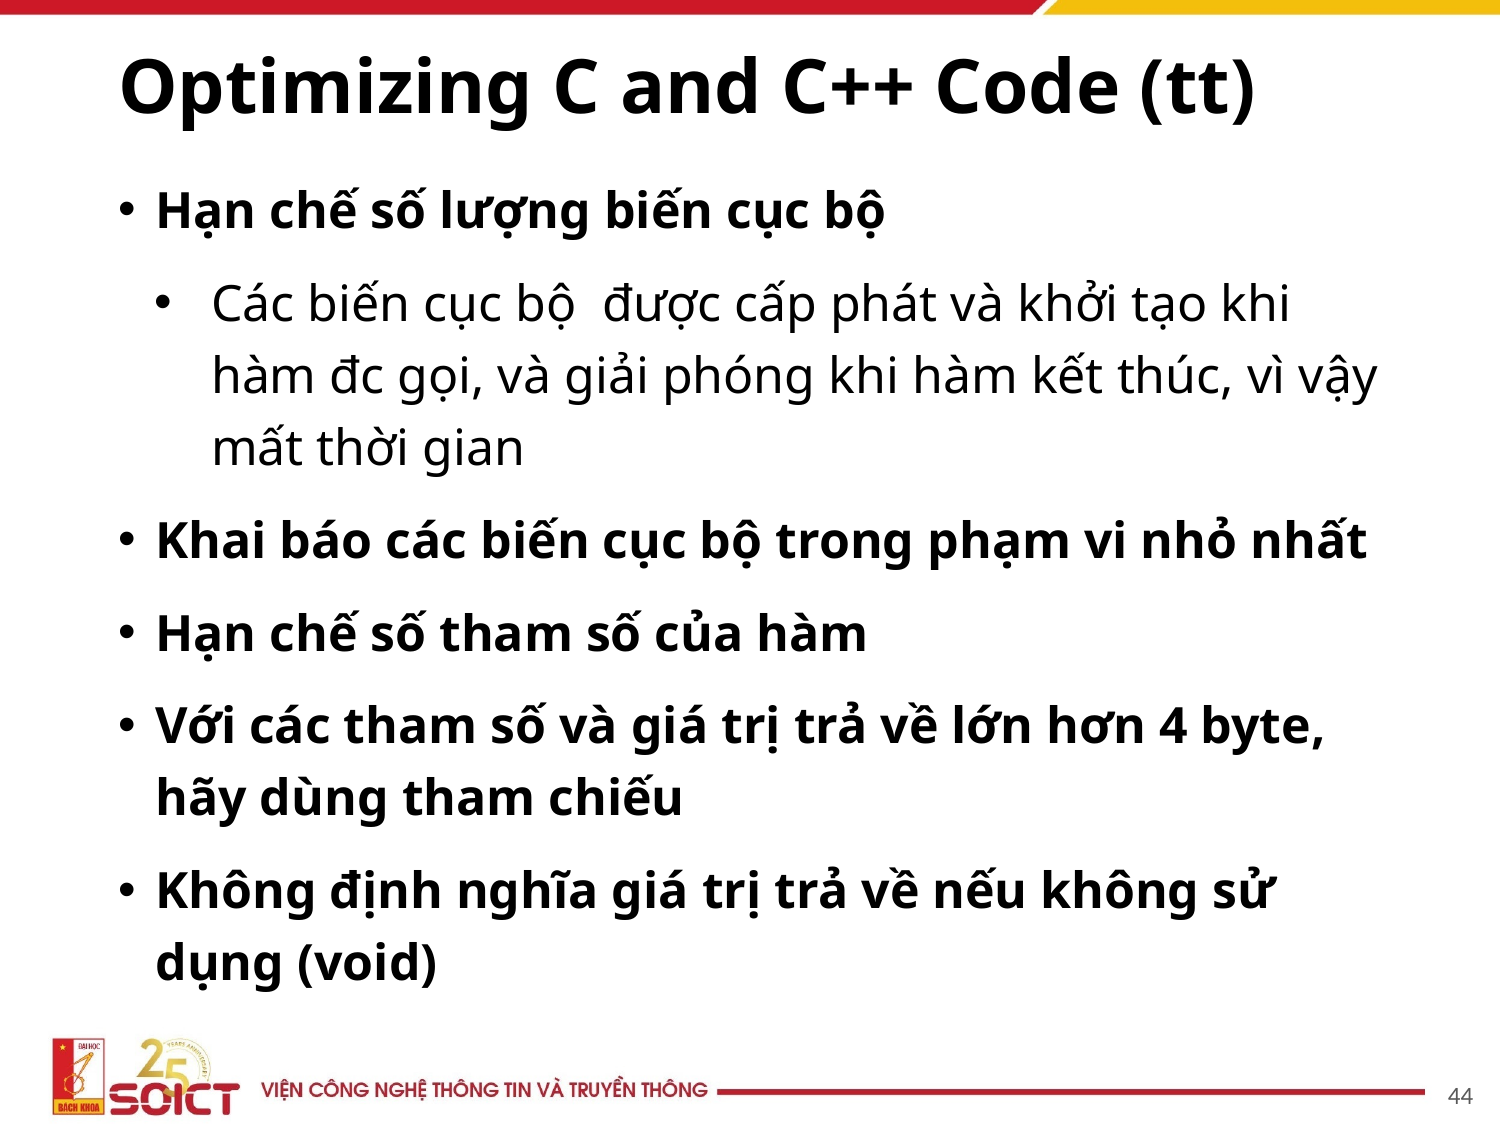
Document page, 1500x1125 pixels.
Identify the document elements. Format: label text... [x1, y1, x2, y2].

picture [0, 0, 1500, 1125]
list Hạn chế số lượng biến cục bộ Các biến cục bộ được cấp phát và khởi tạo khi hàm đc gọi, và giải phóng khi hàm kết thúc, vì vậy mất thời gian Khai báo các biến cục bộ trong phạm vi nhỏ nhất Hạn chế số tham số của hàm Với các tham số và giá trị trả về lớn hơn 4 byte, hãy dùng tham chiếu Không định nghĩa giá trị trả về nếu không sử dụng (void) [103, 159, 1397, 1043]
title Optimizing C and C++ Code (tt) [103, 24, 1397, 155]
slide_number ‹#› [1300, 1065, 1489, 1125]
